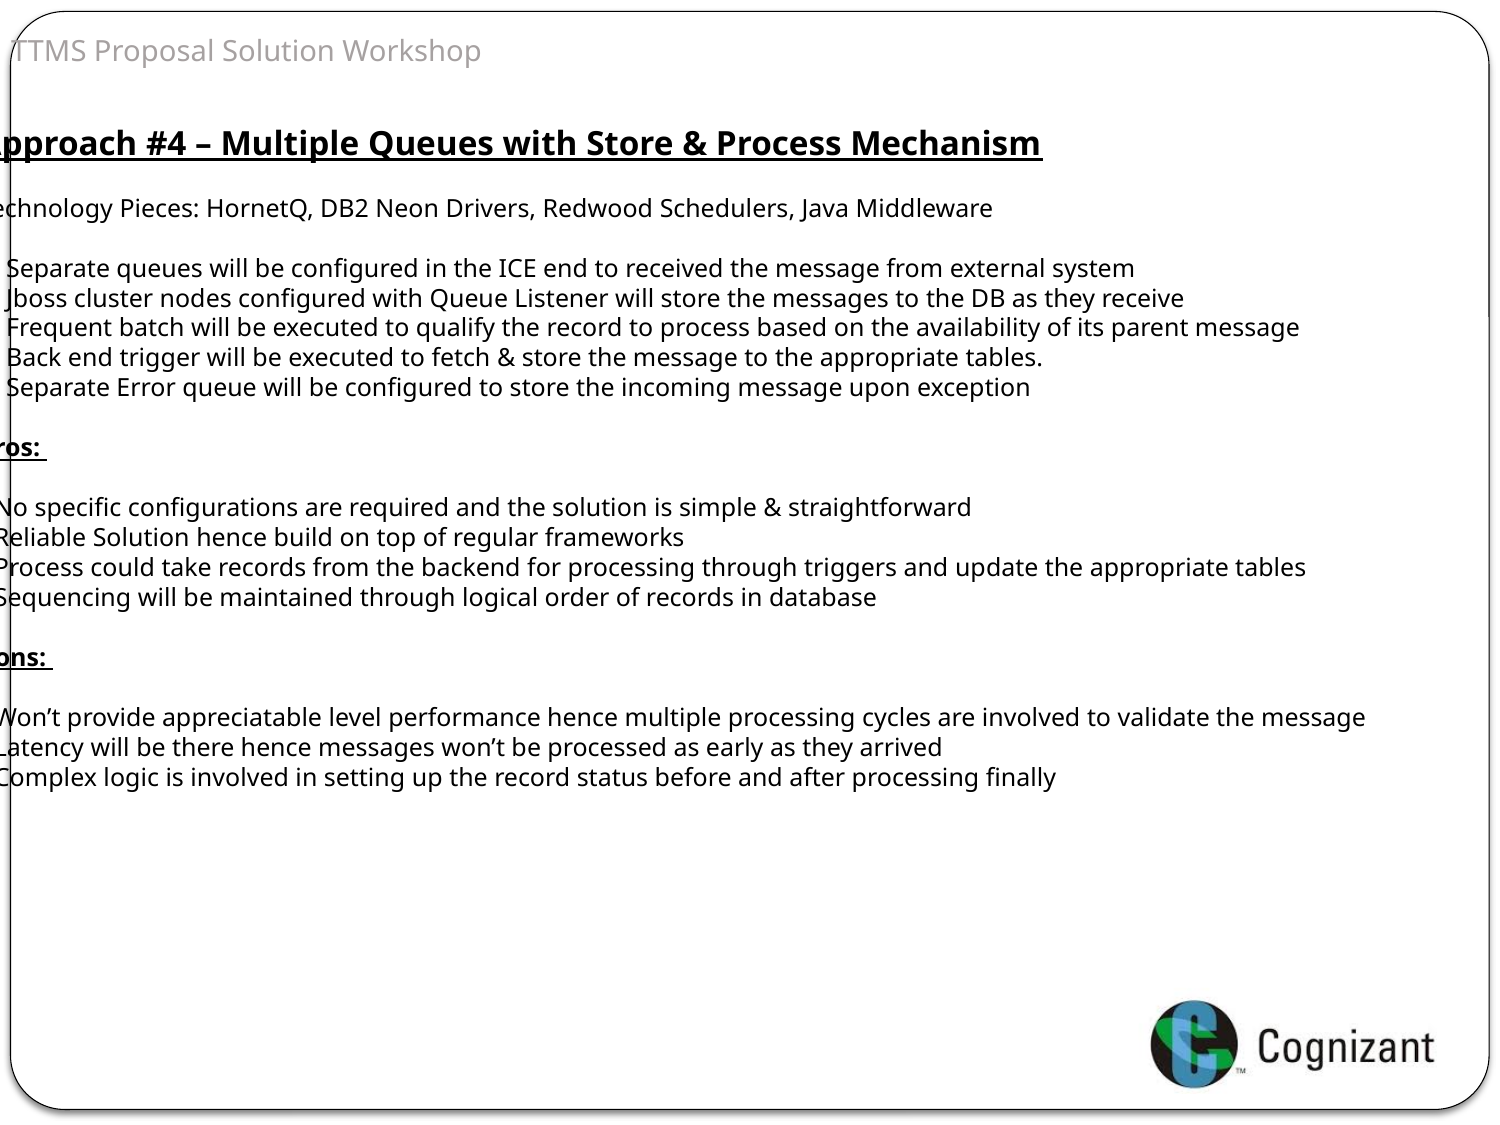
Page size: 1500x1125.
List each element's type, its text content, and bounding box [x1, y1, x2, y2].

picture [1137, 987, 1451, 1094]
text_box TTMS Proposal Solution Workshop [0, 24, 497, 75]
text_box Approach #4 – Multiple Queues with Store & Process Mechanism Technology Pieces: HornetQ, DB2 Neon Drivers, Redwood Schedulers, Java Middleware 1. Separate queues will be configured in the ICE end to received the message from external system 2. Jboss cluster nodes configured with Queue Listener will store the messages to the DB as they receive 3. Frequent batch will be executed to qualify the record to process based on the availability of its parent message 4. Back end trigger will be executed to fetch & store the message to the appropriate tables. 5. Separate Error queue will be configured to store the incoming message upon exception Pros: No specific configurations are required and the solution is simple & straightforward Reliable Solution hence build on top of regular frameworks Process could take records from the backend for processing through triggers and update the appropriate tables Sequencing will be maintained through logical order of records in database Cons: Won’t provide appreciatable level performance hence multiple processing cycles are involved to validate the message Latency will be there hence messages won’t be processed as early as they arrived Complex logic is involved in setting up the record status before and after processing finally [0, 114, 1384, 829]
